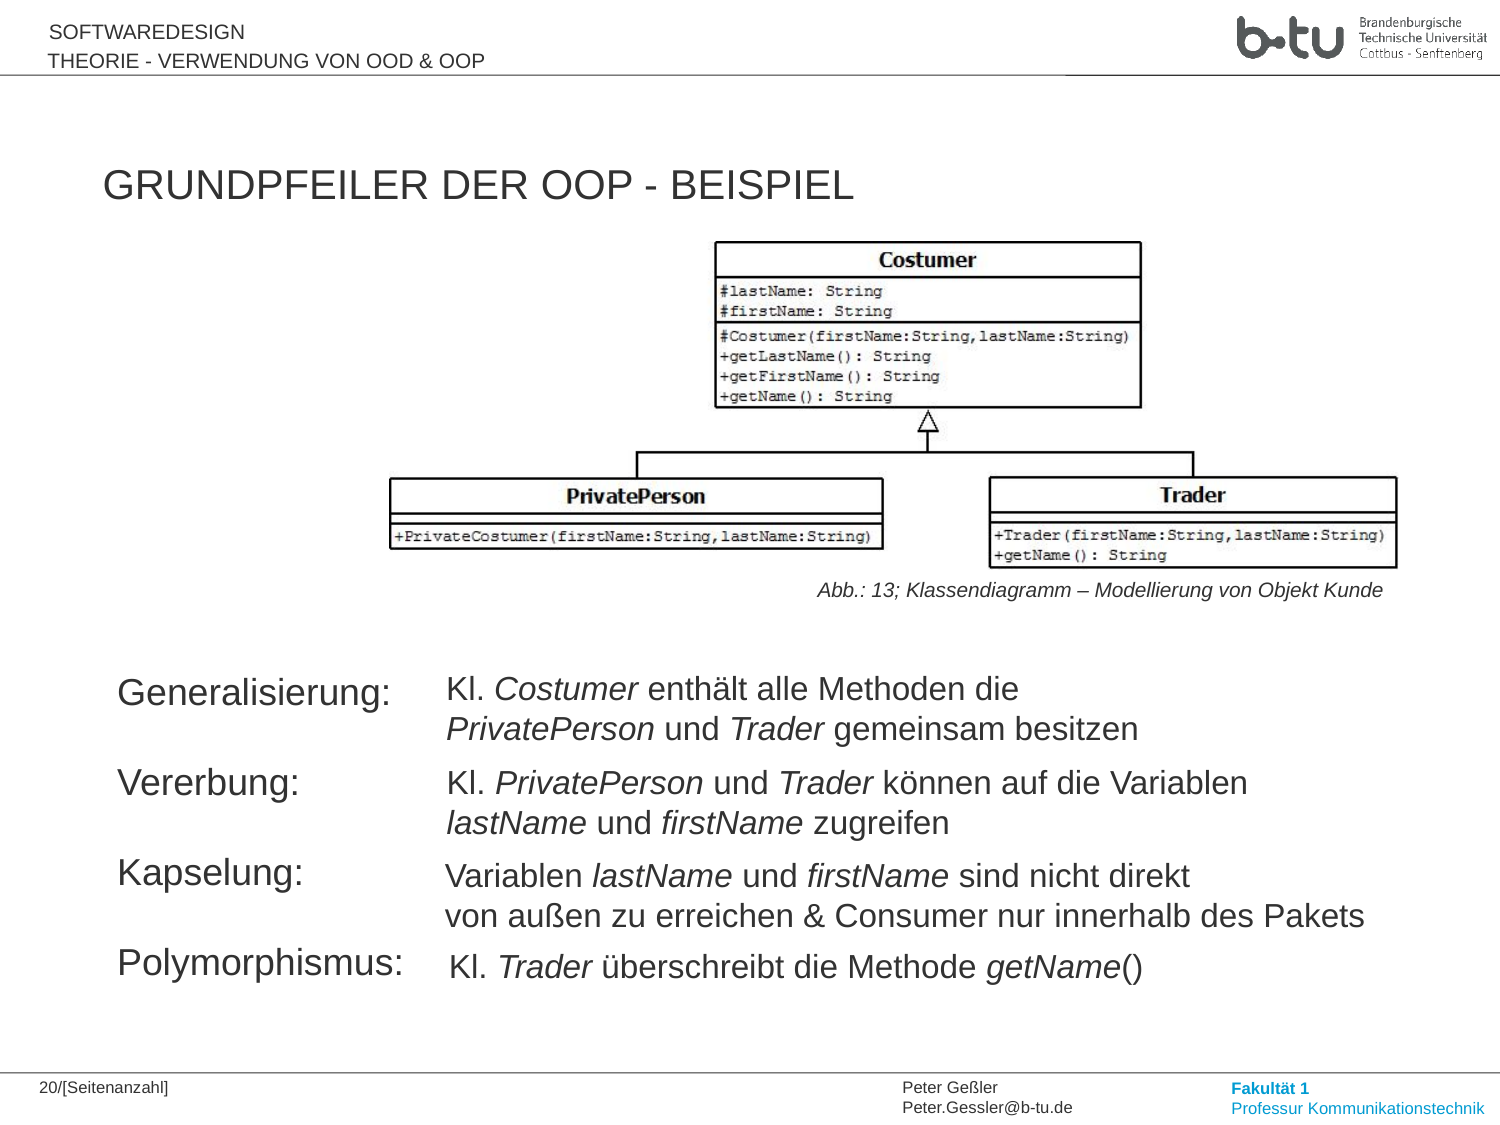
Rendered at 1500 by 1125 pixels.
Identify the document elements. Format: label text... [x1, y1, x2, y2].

picture [1464, 1105, 1470, 1114]
picture [1237, 16, 1487, 60]
picture [1455, 1102, 1461, 1114]
text_box Generalisierung: Vererbung: Kapselung: Polymorphismus: [102, 660, 425, 990]
text_box Kl. Costumer enthält alle Methoden die PrivatePerson und Trader gemeinsam besitzen [431, 660, 1155, 753]
text_box Kl. Trader überschreibt die Methode getName() [433, 937, 1159, 993]
text_box Abb.: 13; Klassendiagramm – Modellierung von Objekt Kunde [802, 576, 1399, 609]
text_box Variablen lastName und firstName sind nicht direkt von außen zu erreichen & Consumer nur innerhalb des Pakets [430, 846, 1382, 942]
picture [389, 241, 1399, 570]
text_box Kl. PrivatePerson und Trader können auf die Variablen lastName und firstName zugreifen [431, 753, 1264, 849]
list Grundpfeiler der OOP - Beispiel [102, 149, 1400, 255]
list Theorie - Verwendung von OOD & OOP [47, 47, 1211, 73]
